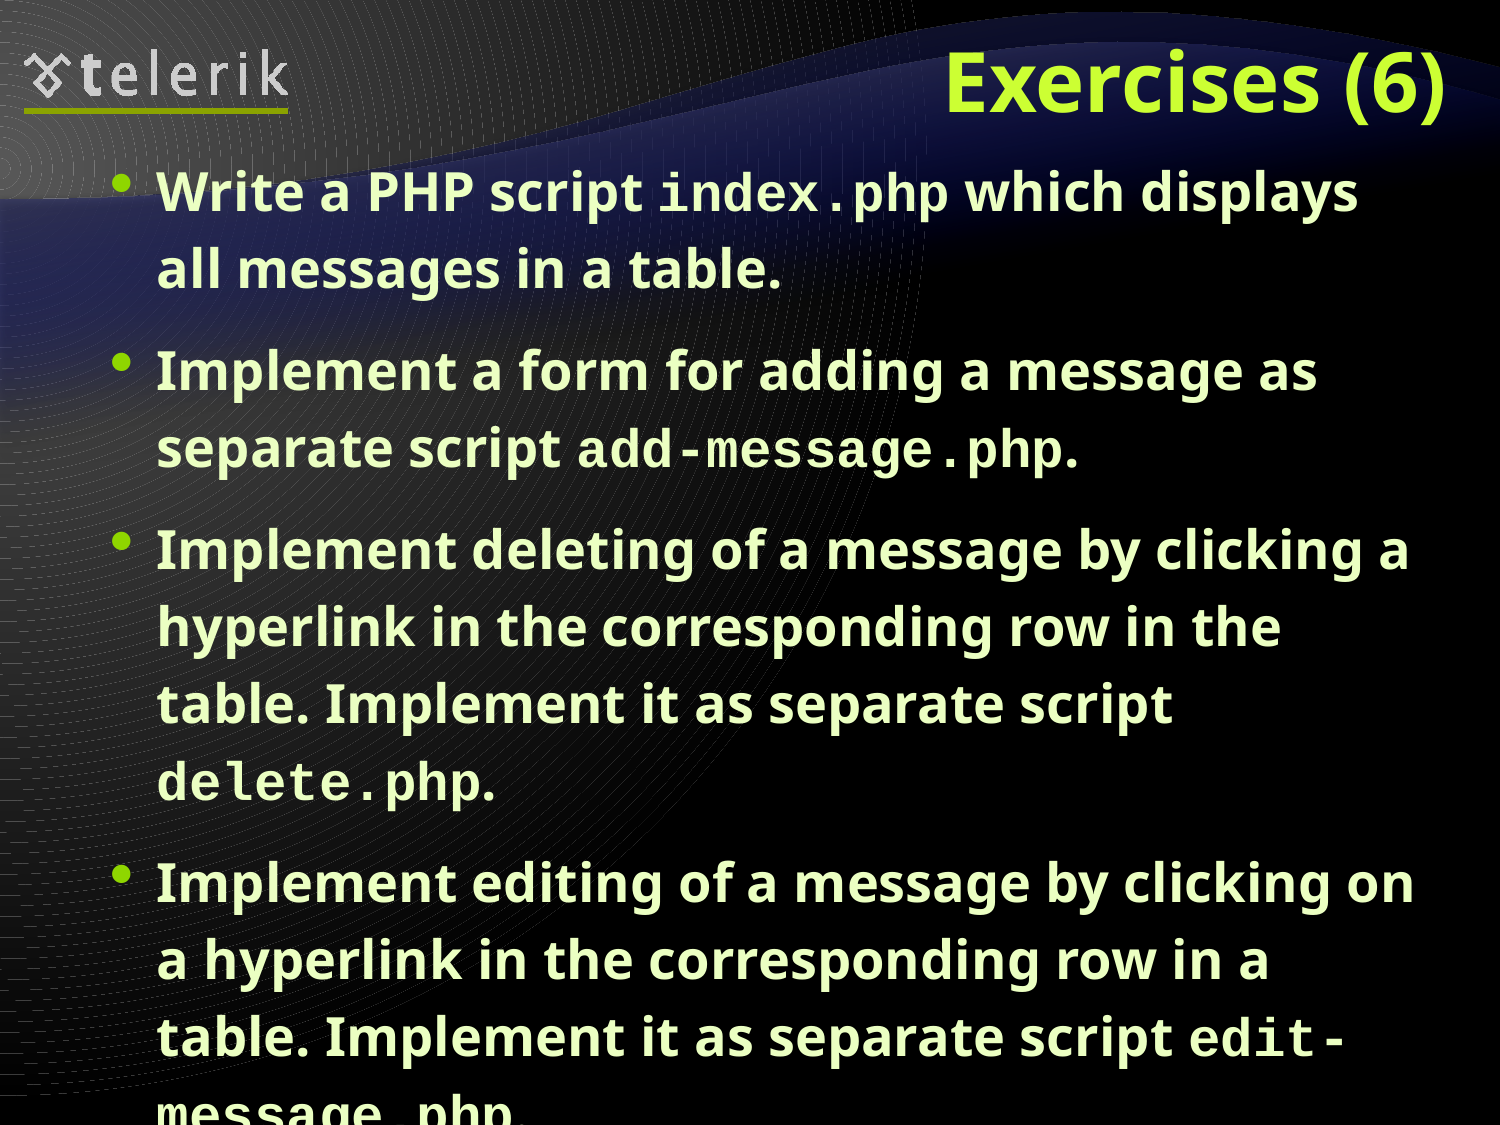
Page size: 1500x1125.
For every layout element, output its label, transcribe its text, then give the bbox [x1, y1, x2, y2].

title Exercises (6) [300, 12, 1463, 163]
picture [24, 49, 288, 114]
list Write a PHP script index.php which displays all messages in a table. Implement a form for adding a message as separate script add-message.php. Implement deleting of a message by clicking a hyperlink in the corresponding row in the table. Implement it as separate script delete.php. Implement editing of a message by clicking on a hyperlink in the corresponding row in a table. Implement it as separate script edit-message.php. [24, 137, 1447, 1036]
